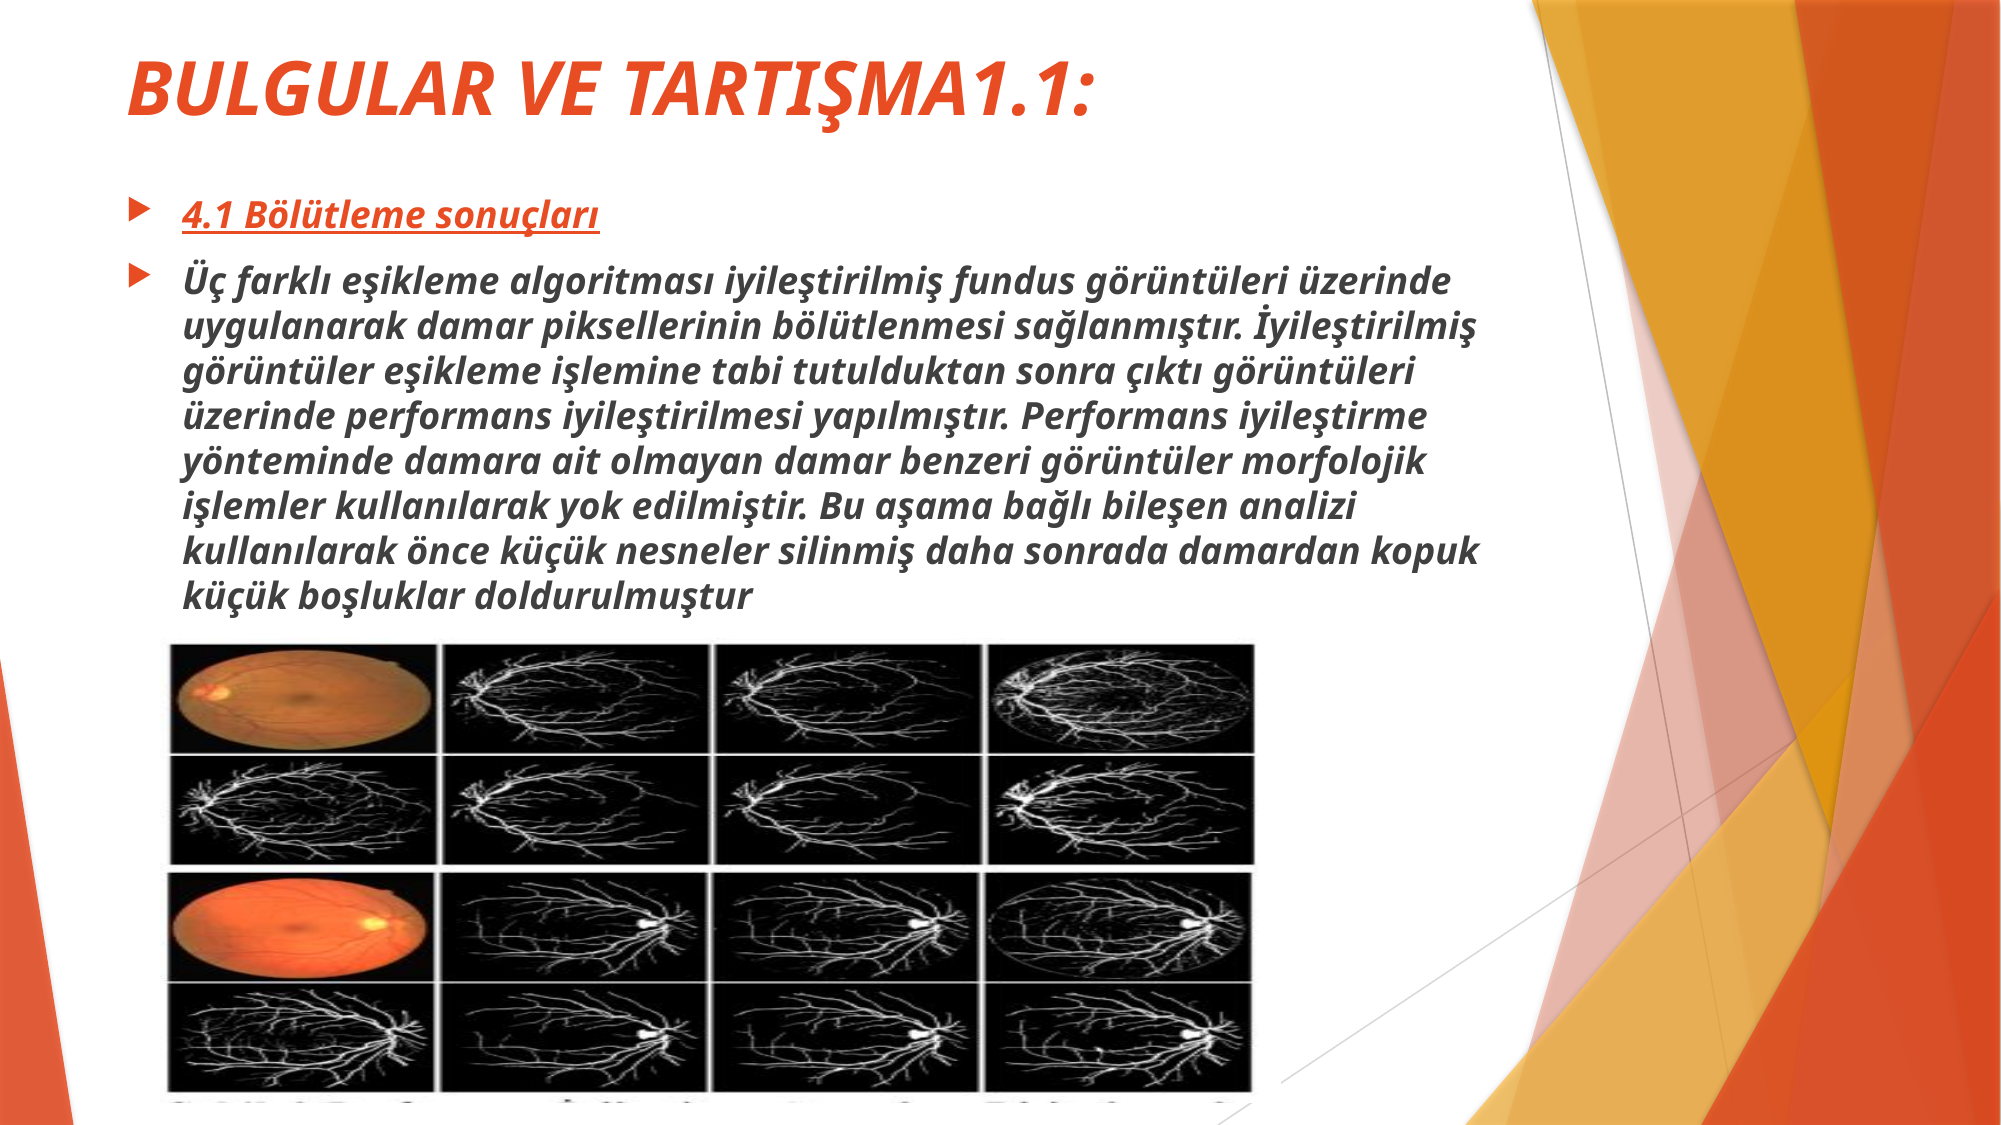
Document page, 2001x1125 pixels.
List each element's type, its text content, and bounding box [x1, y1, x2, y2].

title BULGULAR VE TARTIŞMA1.1: [111, 33, 1522, 183]
picture [160, 638, 1282, 1104]
list 4.1 Bölütleme sonuçları Üç farklı eşikleme algoritması iyileştirilmiş fundus görüntüleri üzerinde uygulanarak damar piksellerinin bölütlenmesi sağlanmıştır. İyileştirilmiş görüntüler eşikleme işlemine tabi tutulduktan sonra çıktı görüntüleri üzerinde performans iyileştirilmesi yapılmıştır. Performans iyileştirme yönteminde damara ait olmayan damar benzeri görüntüler morfolojik işlemler kullanılarak yok edilmiştir. Bu aşama bağlı bileşen analizi kullanılarak önce küçük nesneler silinmiş daha sonrada damardan kopuk küçük boşluklar doldurulmuştur [111, 183, 1522, 1103]
